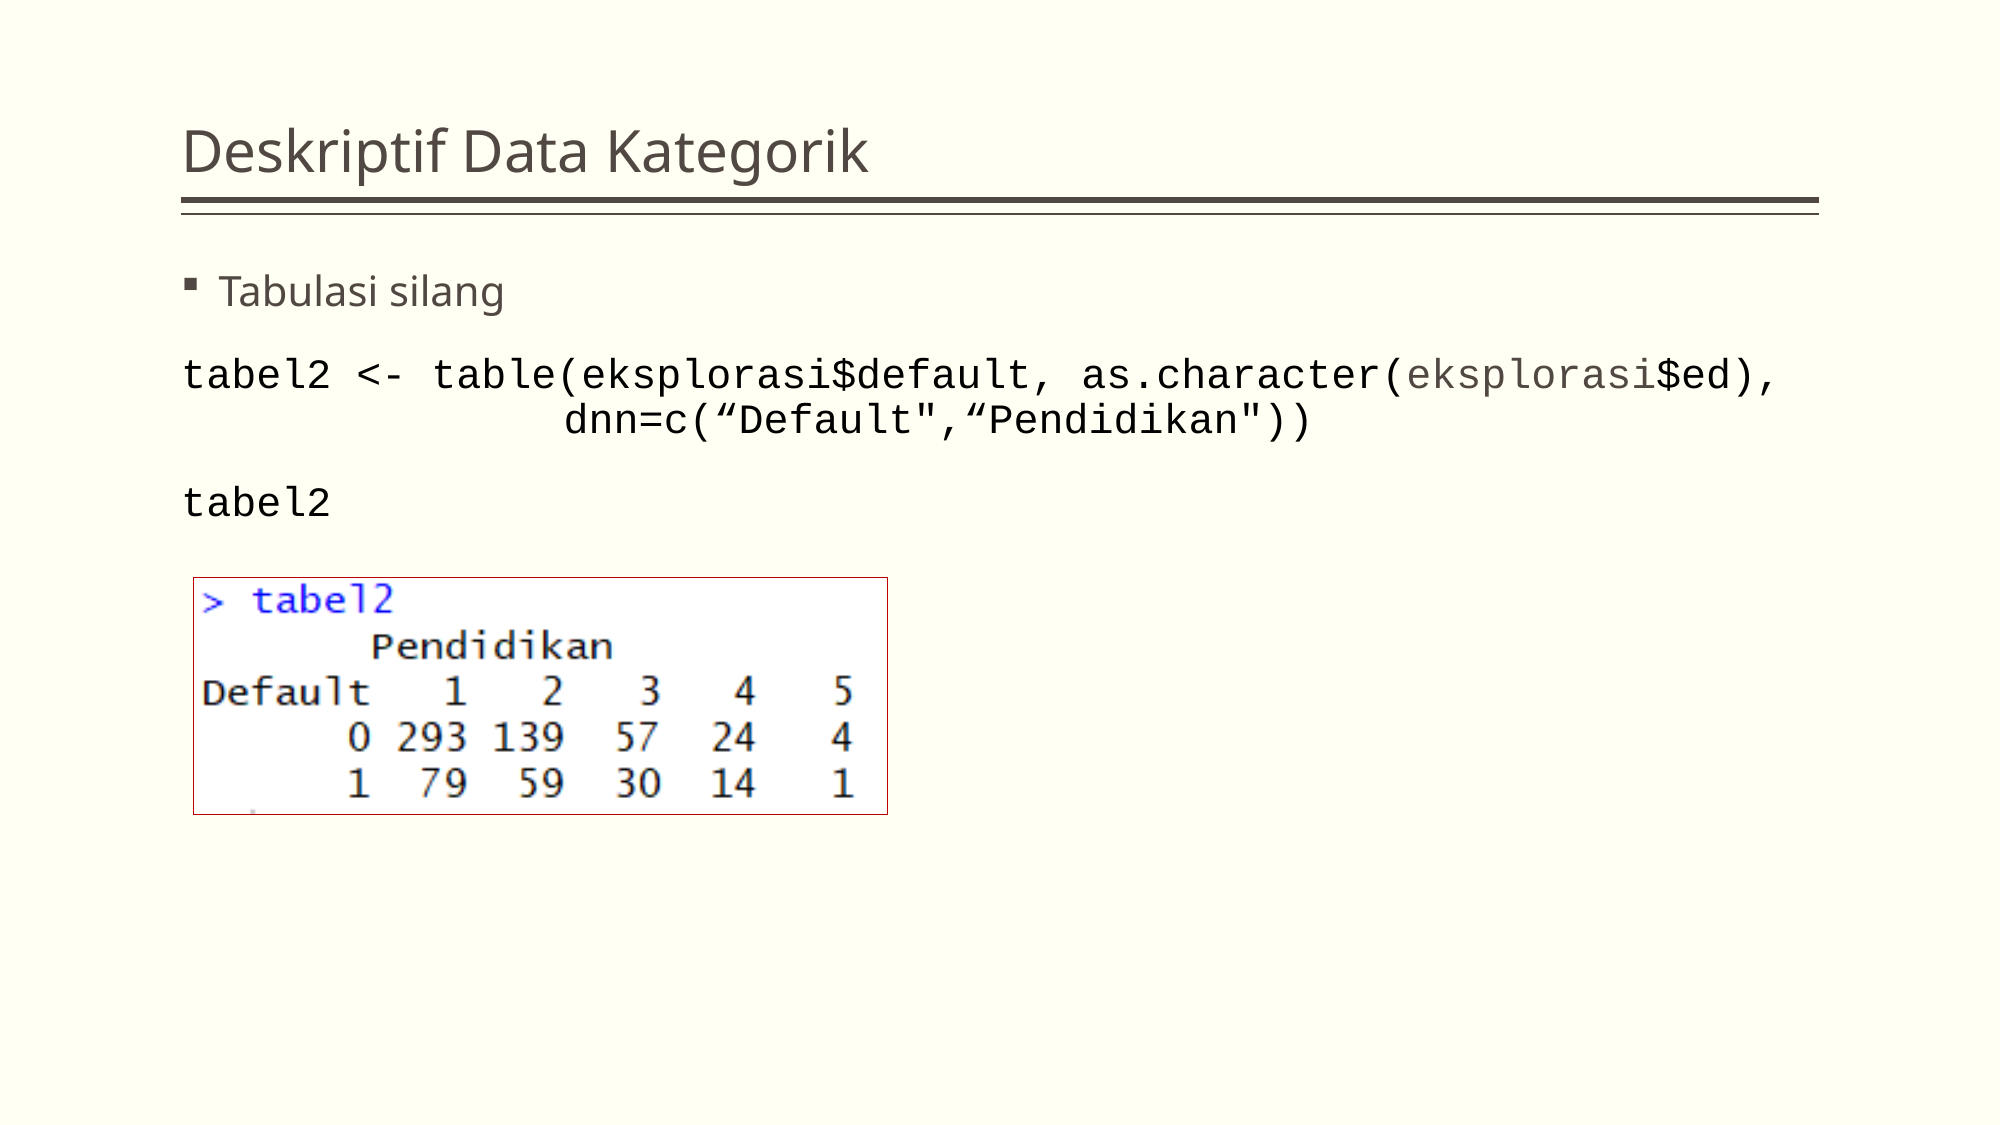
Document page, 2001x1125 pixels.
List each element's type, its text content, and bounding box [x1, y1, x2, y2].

list Tabulasi silang tabel2 <- table(eksplorasi$default, as.character(eksplorasi$ed), dnn=c(“Default",“Pendidikan")) tabel2 [181, 262, 1819, 1013]
picture [193, 577, 888, 815]
title Deskriptif Data Kategorik [181, 12, 1819, 193]
